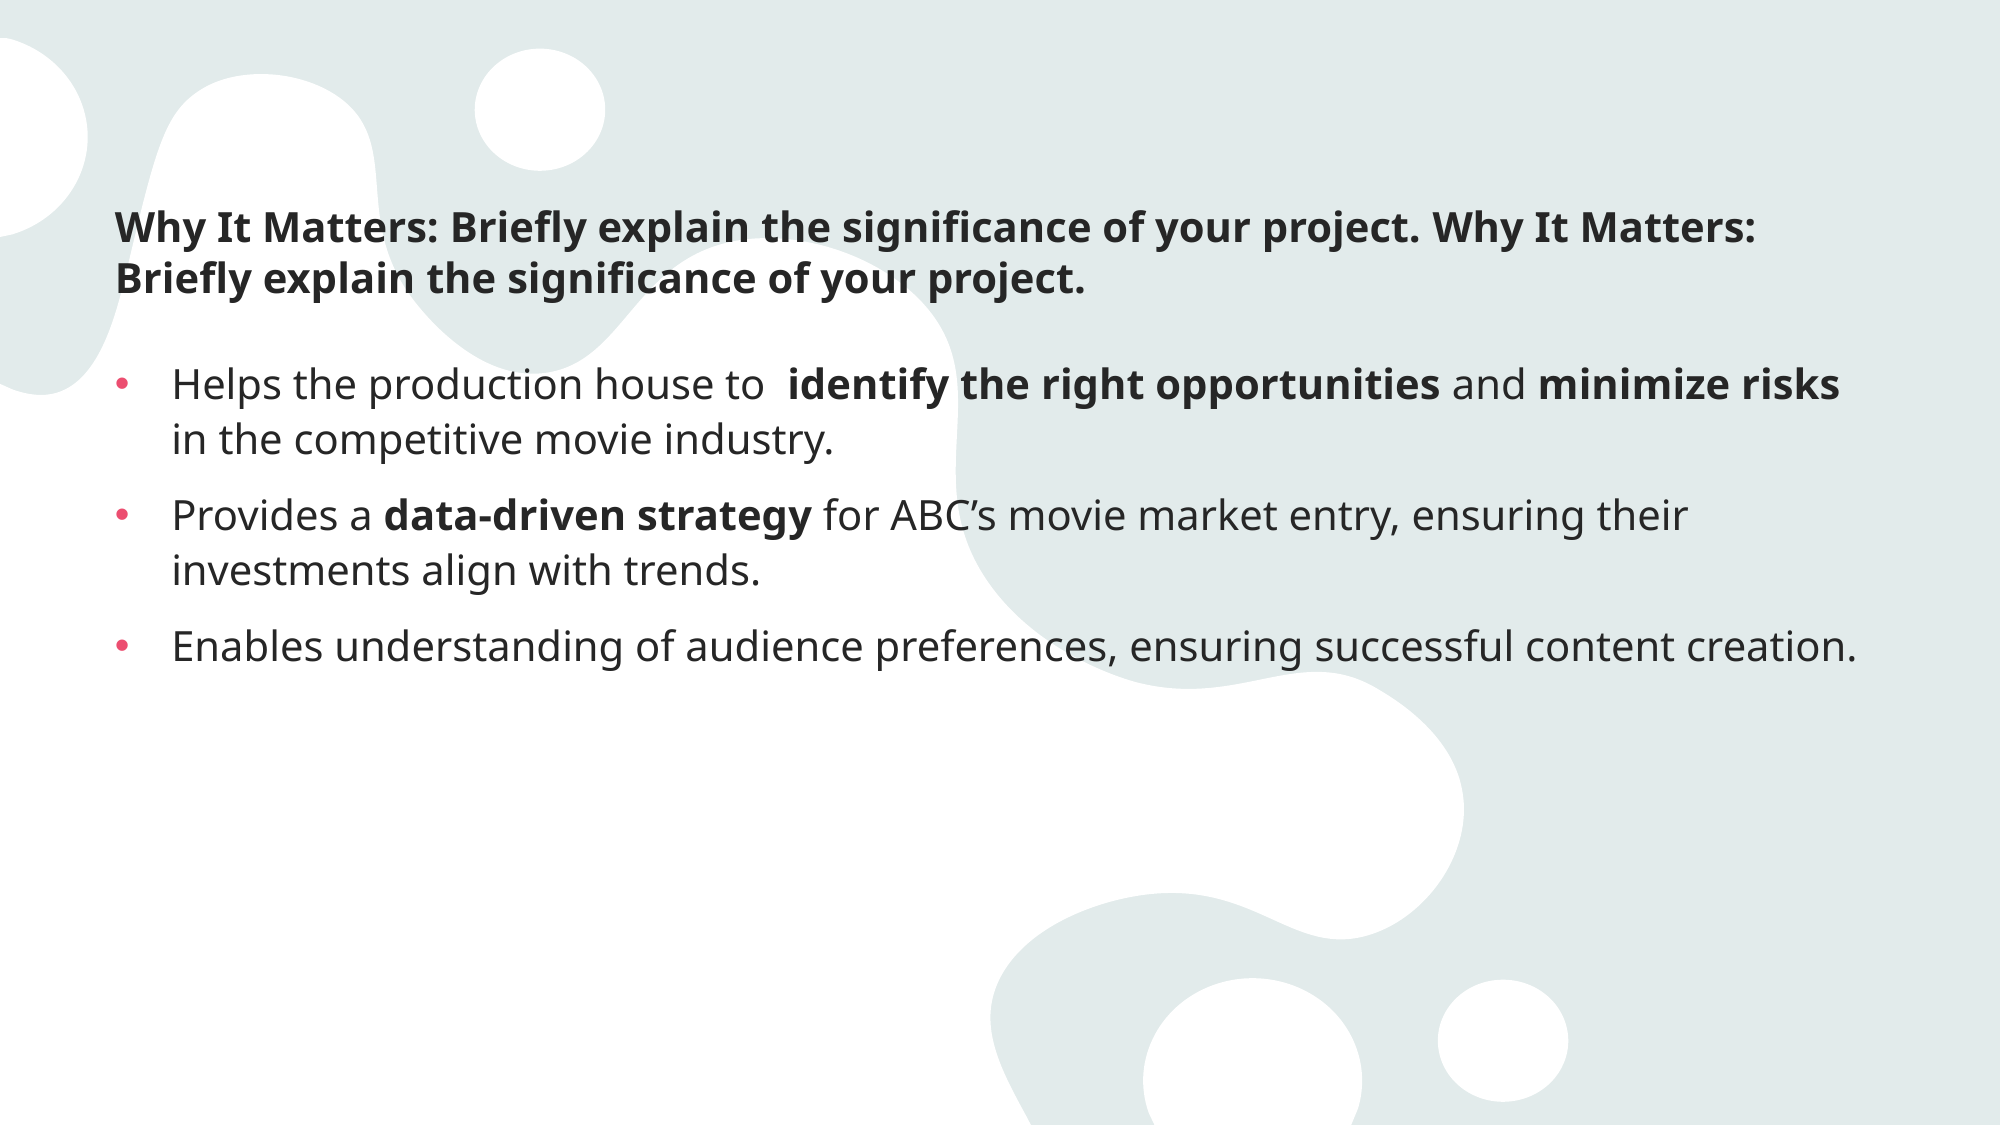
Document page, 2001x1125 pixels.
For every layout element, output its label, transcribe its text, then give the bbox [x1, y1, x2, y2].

title Why It Matters: Briefly explain the significance of your project. Why It Matters: Briefly explain the significance of your project. [99, 91, 1900, 309]
list Helps the production house to identify the right opportunities and minimize risks in the competitive movie industry. Provides a data-driven strategy for ABC’s movie market entry, ensuring their investments align with trends. Enables understanding of audience preferences, ensuring successful content creation. [99, 345, 1900, 1008]
